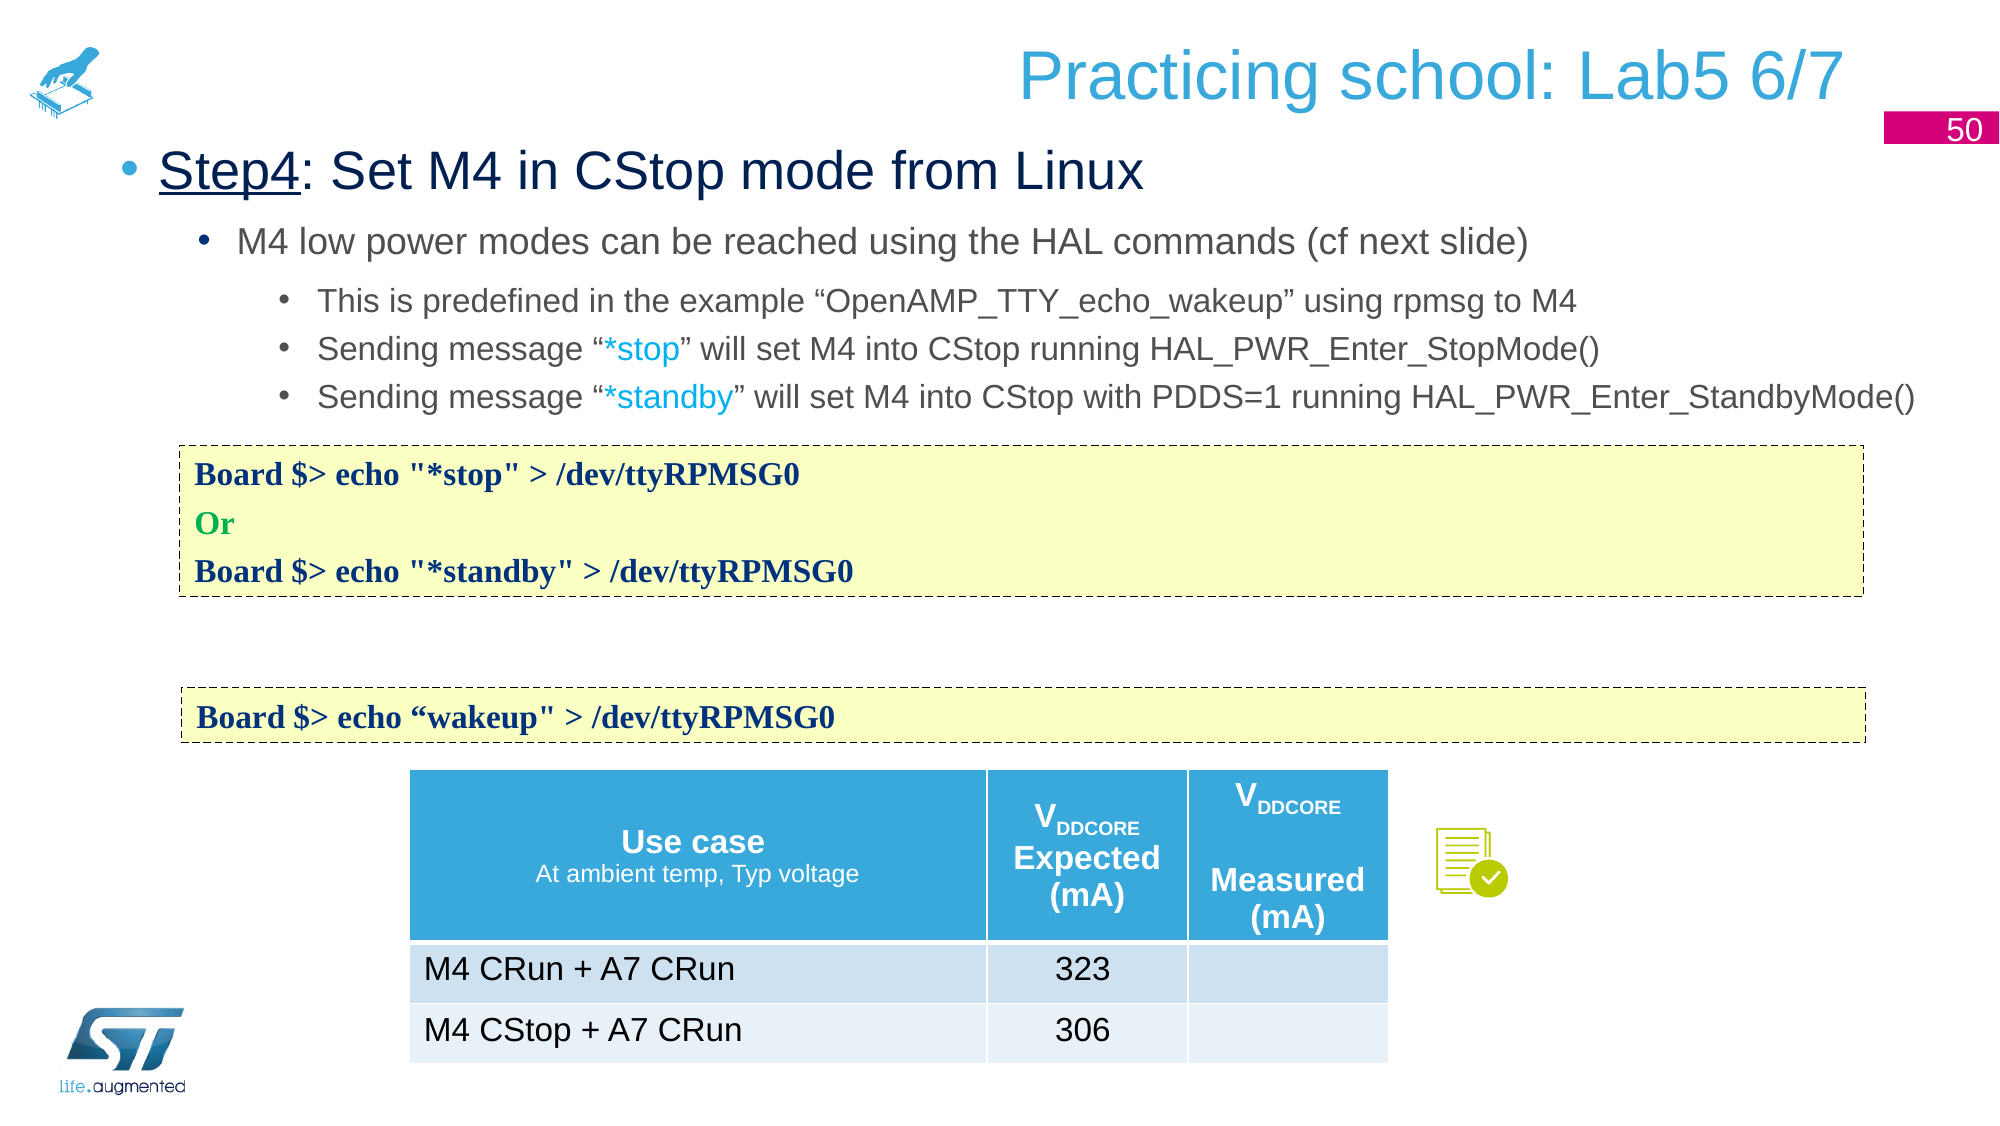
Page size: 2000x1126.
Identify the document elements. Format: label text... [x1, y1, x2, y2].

text_box Board $> echo “wakeup" > /dev/ttyRPMSG0 [181, 687, 1866, 743]
text_box Board $> echo "*stop" > /dev/ttyRPMSG0 Or Board $> echo "*standby" > /dev/ttyRPMSG0 [179, 445, 1864, 597]
table_cell [1189, 945, 1388, 1003]
table_cell 306 [988, 1004, 1187, 1063]
picture [28, 47, 101, 119]
title Practicing school: Lab5 6/7 [99, 19, 1866, 125]
table_header VDDCORE Measured (mA) [1189, 770, 1388, 940]
picture [1436, 826, 1508, 899]
table_header Use case At ambient temp, Typ voltage [410, 770, 986, 940]
picture [49, 995, 99, 1103]
table_cell [1189, 1004, 1388, 1063]
table_cell 323 [988, 945, 1187, 1003]
table_header VDDCORE Expected (mA) [988, 770, 1187, 940]
list Step4: Set M4 in CStop mode from Linux M4 low power modes can be reached using the HAL commands (cf next slide) This is predefined in the example “OpenAMP_TTY_echo_wakeup” using rpmsg to M4 Sending message “*stop” will set M4 into CStop running HAL_PWR_Enter_StopMode() Sending message “*standby” will set M4 into CStop with PDDS=1 running HAL_PWR_Enter_StandbyMode() Sending any new message through rpmsg will wake up M4 [99, 125, 1957, 1126]
table_cell M4 CRun + A7 CRun [410, 945, 986, 1003]
table_cell M4 CStop + A7 CRun [410, 1004, 986, 1063]
slide_number 50 [1884, 111, 2000, 144]
